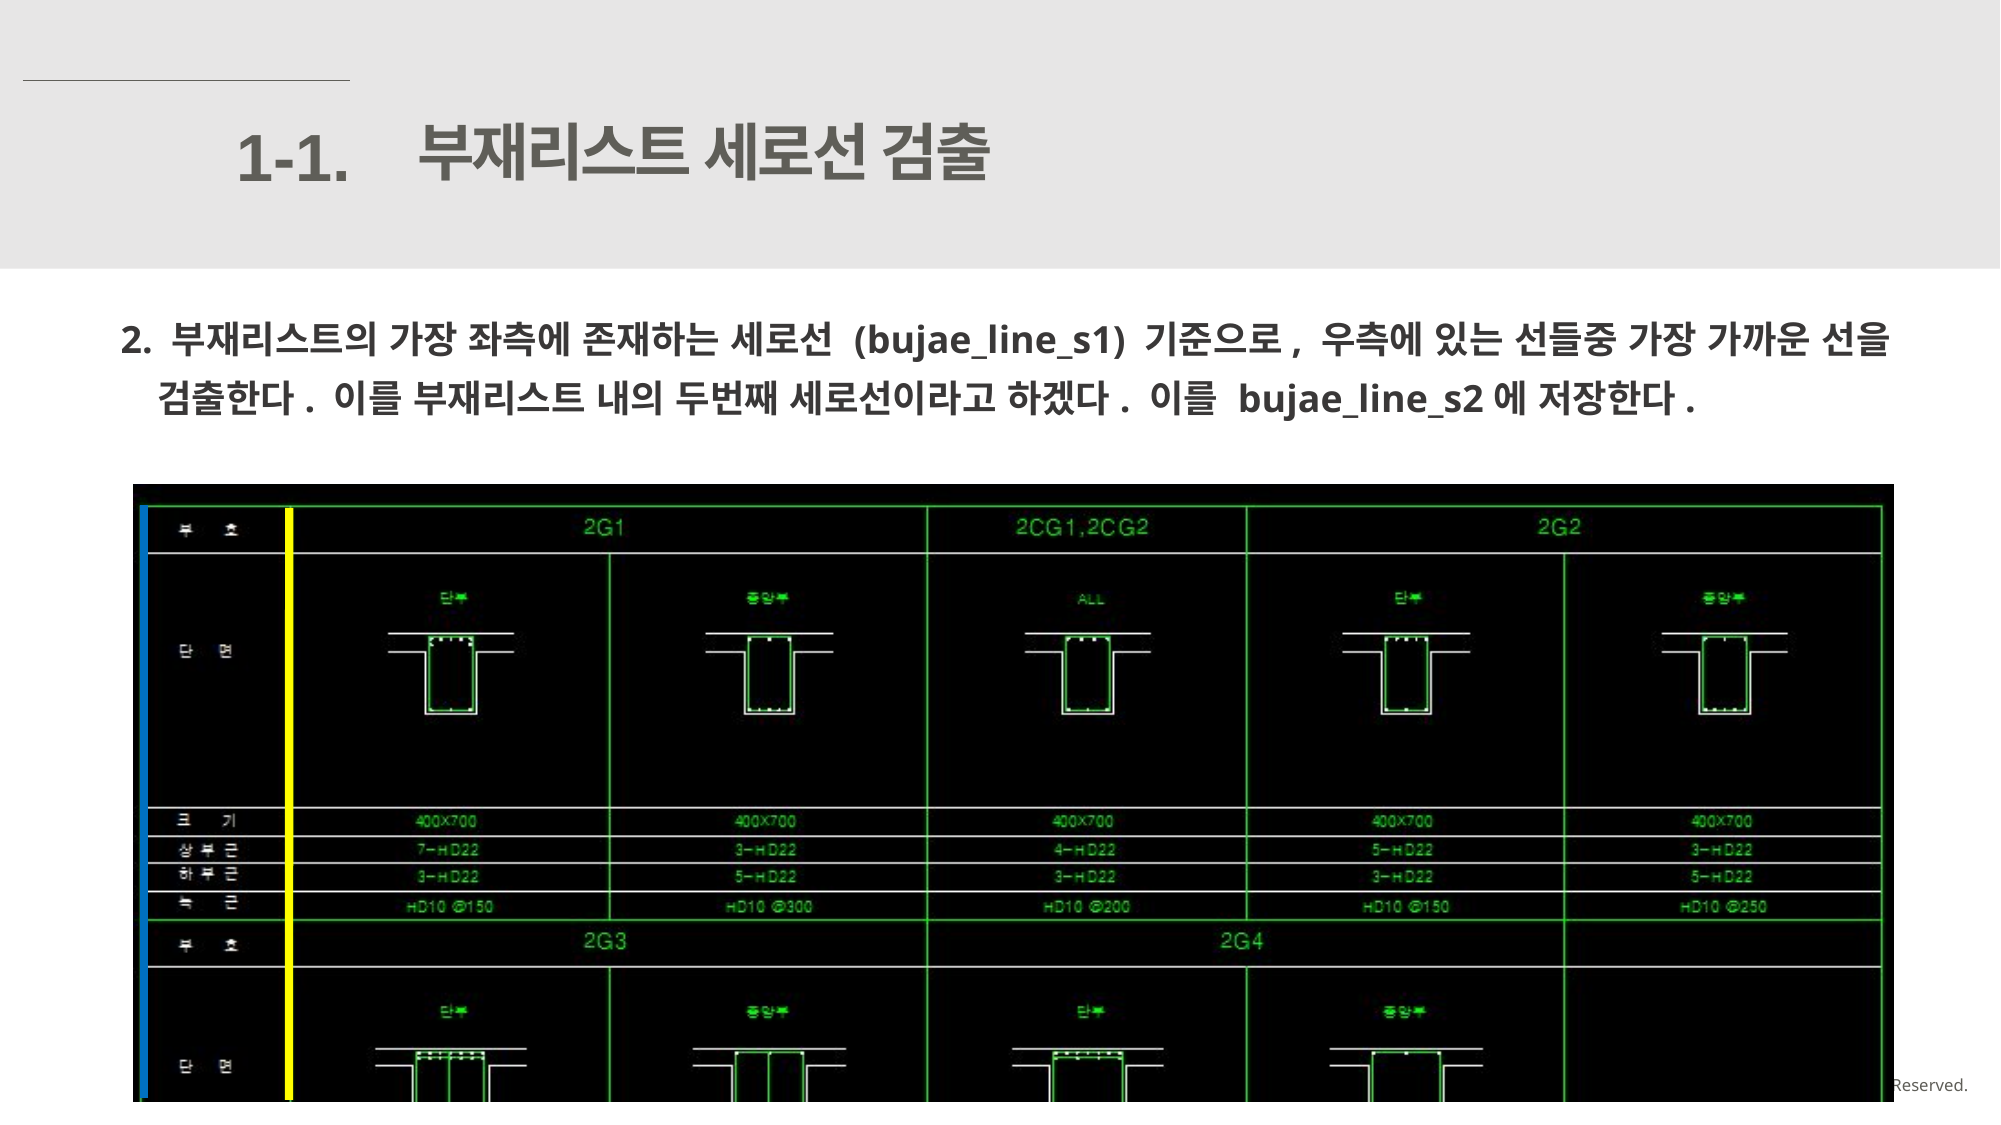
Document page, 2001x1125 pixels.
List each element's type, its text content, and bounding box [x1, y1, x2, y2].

text_box [0, 0, 2000, 270]
picture [133, 484, 1894, 1102]
text_box 1-1. [221, 106, 366, 202]
text_box 2. 부재리스트의 가장 좌측에 존재하는 세로선 (bujae_line_s1) 기준으로, 우측에 있는 선들중 가장 가까운 선을 검출한다. 이를 부재리스트 내의 두번째 세로선이라고 하겠다. 이를 bujae_line_s2에 저장한다. [86, 295, 2000, 428]
text_box 부재리스트 세로선 검출 [402, 105, 1008, 196]
